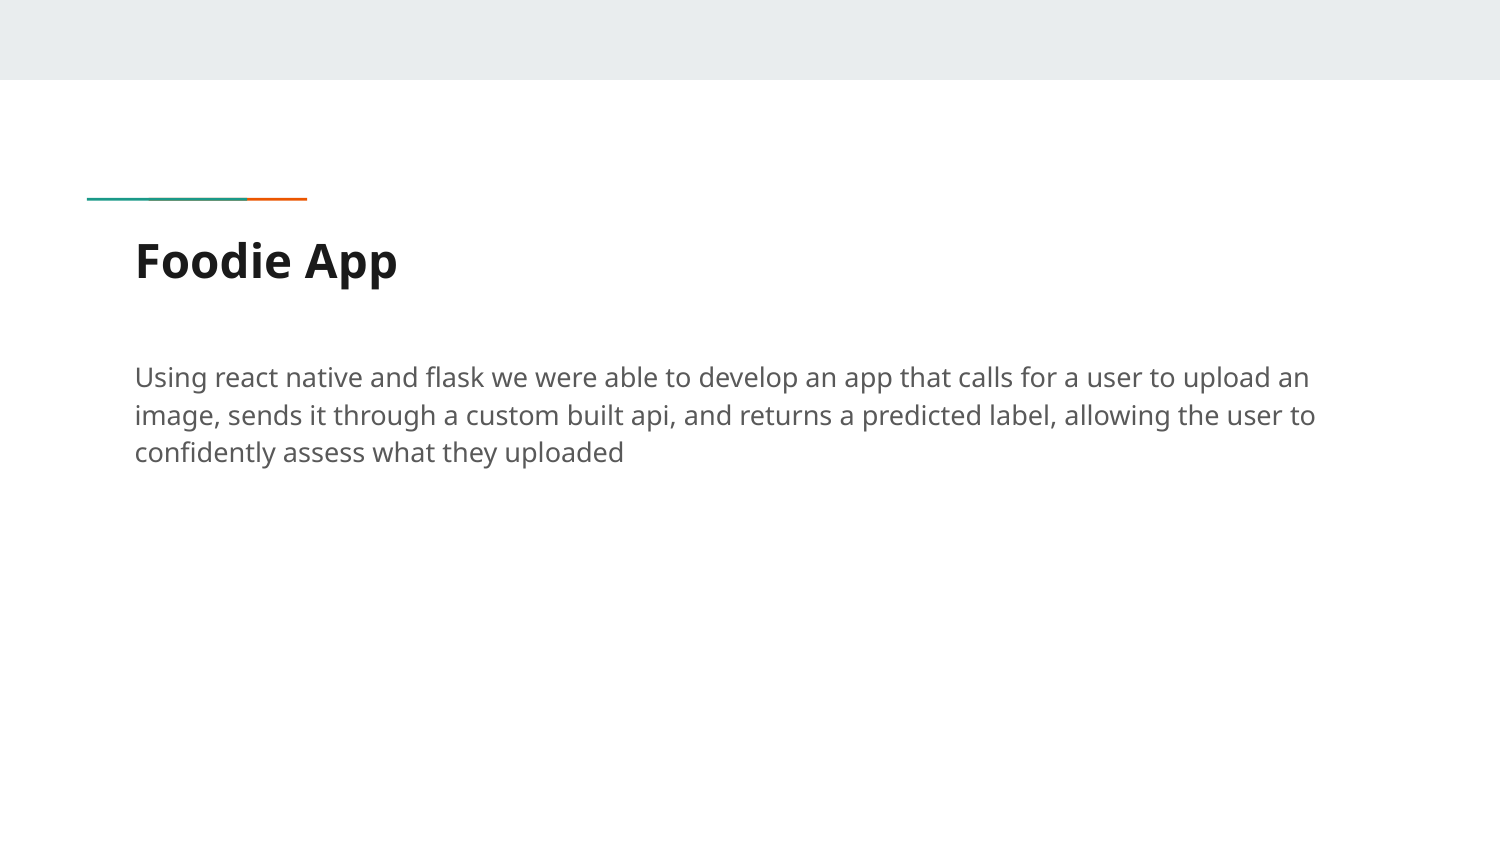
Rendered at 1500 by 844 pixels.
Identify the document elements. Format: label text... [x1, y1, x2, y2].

list Using react native and flask we were able to develop an app that calls for a user to upload an image, sends it through a custom built api, and returns a predicted label, allowing the user to confidently assess what they uploaded [119, 341, 1381, 712]
title Foodie App [119, 216, 1381, 305]
